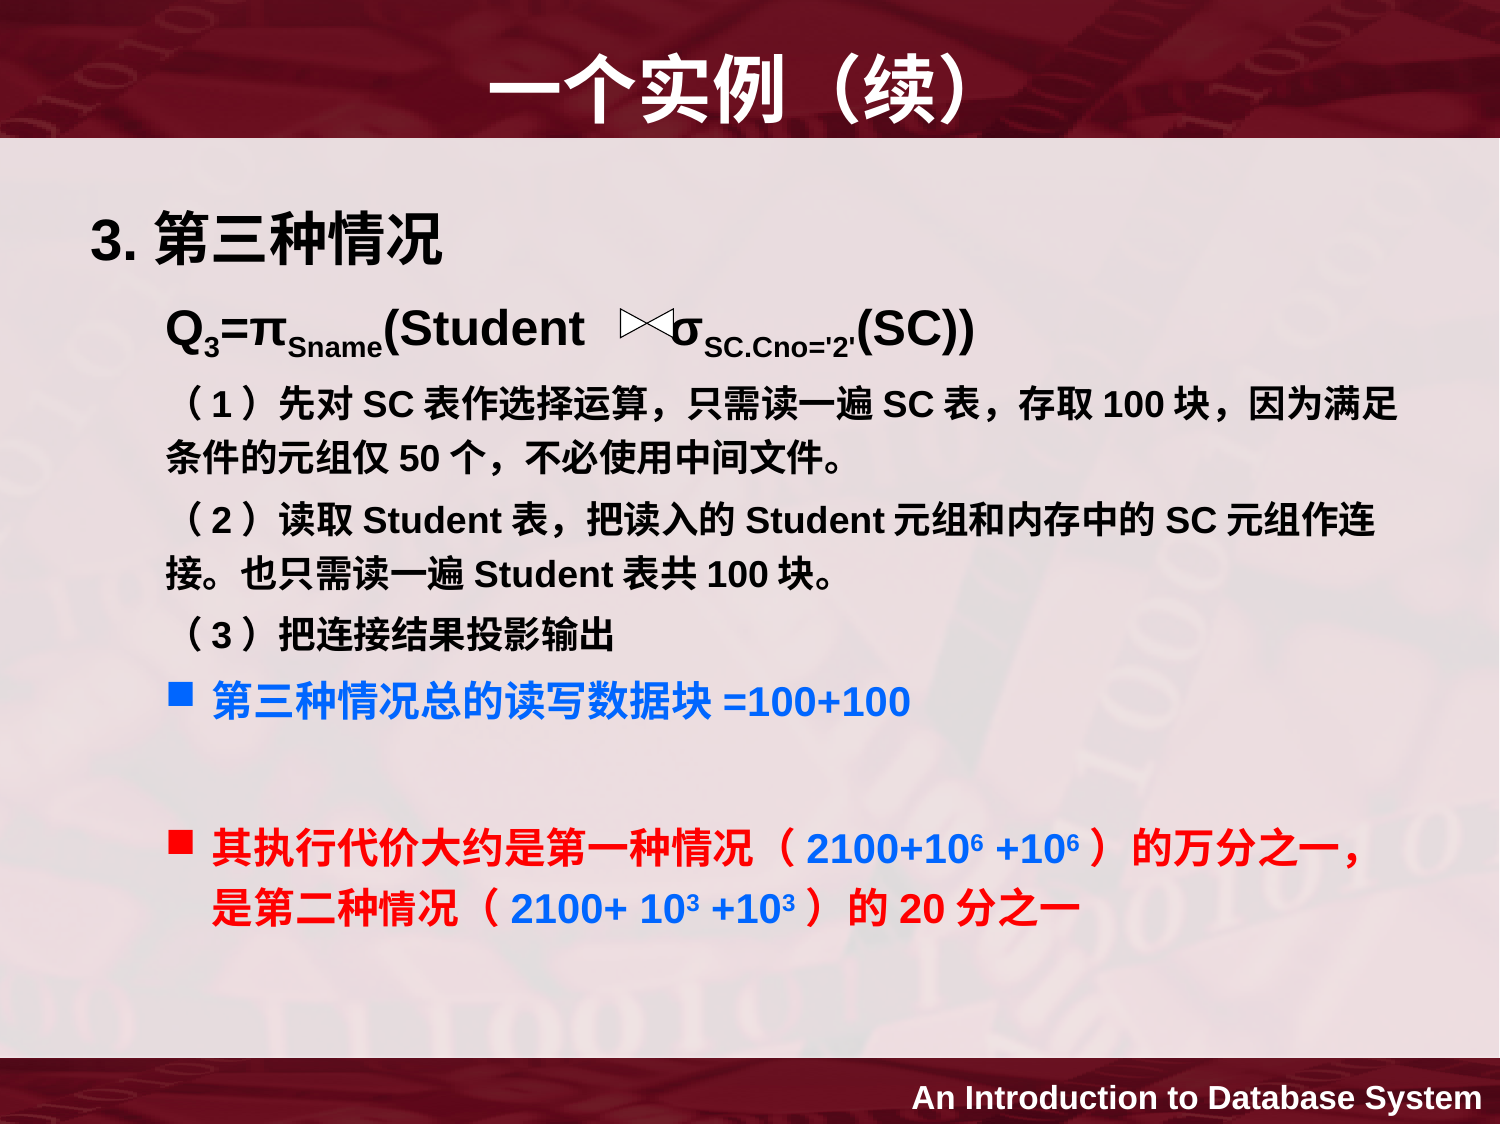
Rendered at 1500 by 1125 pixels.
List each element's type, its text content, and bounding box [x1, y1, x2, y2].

picture [0, 0, 1500, 1124]
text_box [525, 308, 789, 445]
list 3.第三种情况 Q3=πSname(Student σSC.Cno='2'(SC)) （1）先对SC表作选择运算，只需读一遍SC表，存取100块，因为满足条件的元组仅50个，不必使用中间文件。 （2）读取Student表，把读入的Student元组和内存中的SC元组作连接。也只需读一遍Student表共100块。 （3）把连接结果投影输出 第三种情况总的读写数据块=100+100 其执行代价大约是第一种情况（2100+106 +106）的万分之一，是第二种情况（2100+ 103 +103）的20分之一 [75, 180, 1425, 1017]
title 一个实例（续） [75, 0, 1425, 180]
